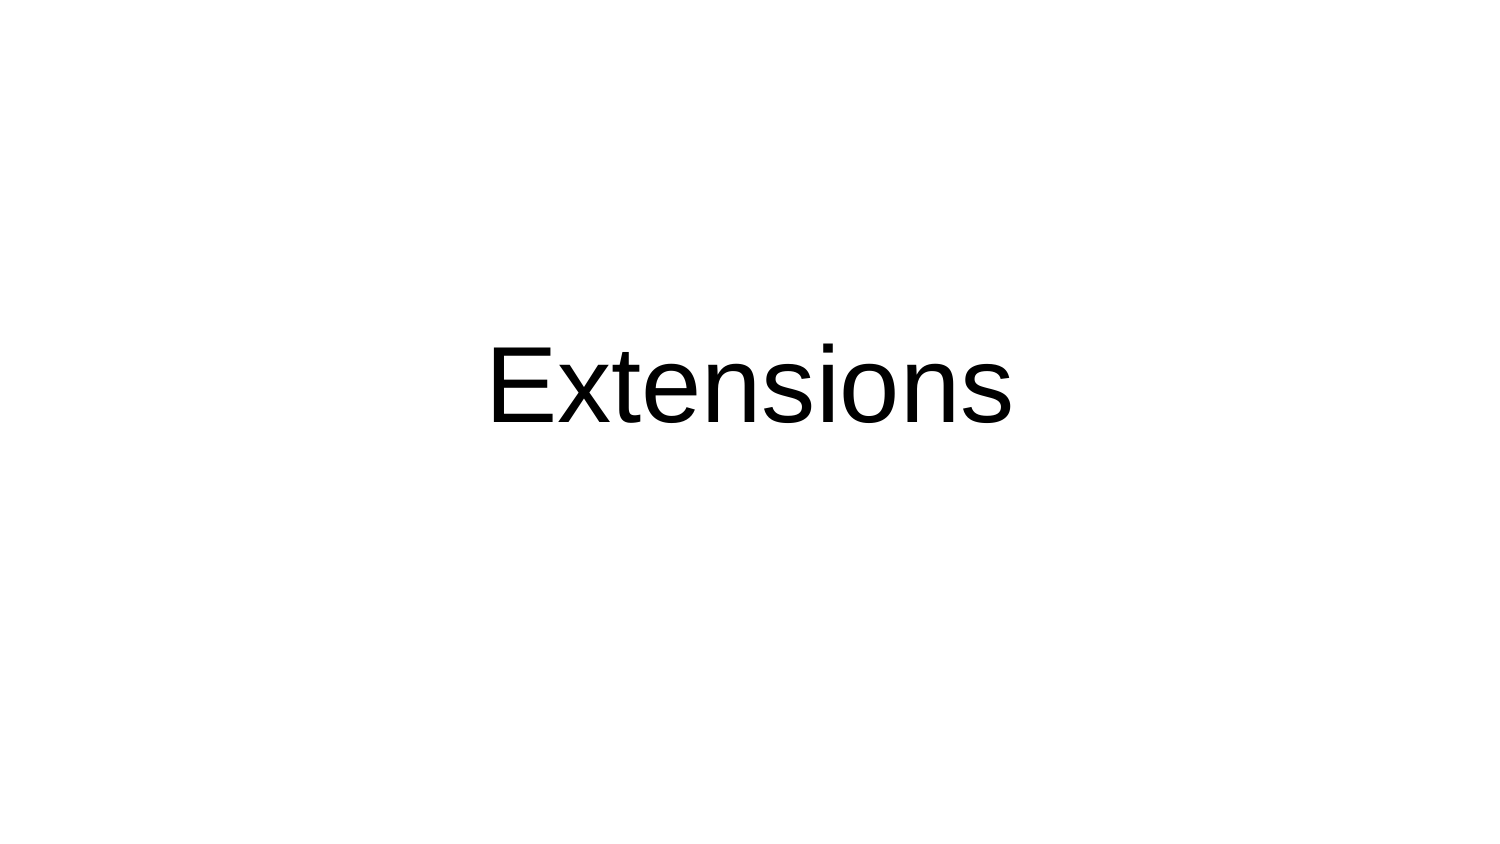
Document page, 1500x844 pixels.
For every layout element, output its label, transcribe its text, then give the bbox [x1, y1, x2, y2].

title Extensions [51, 122, 1449, 459]
